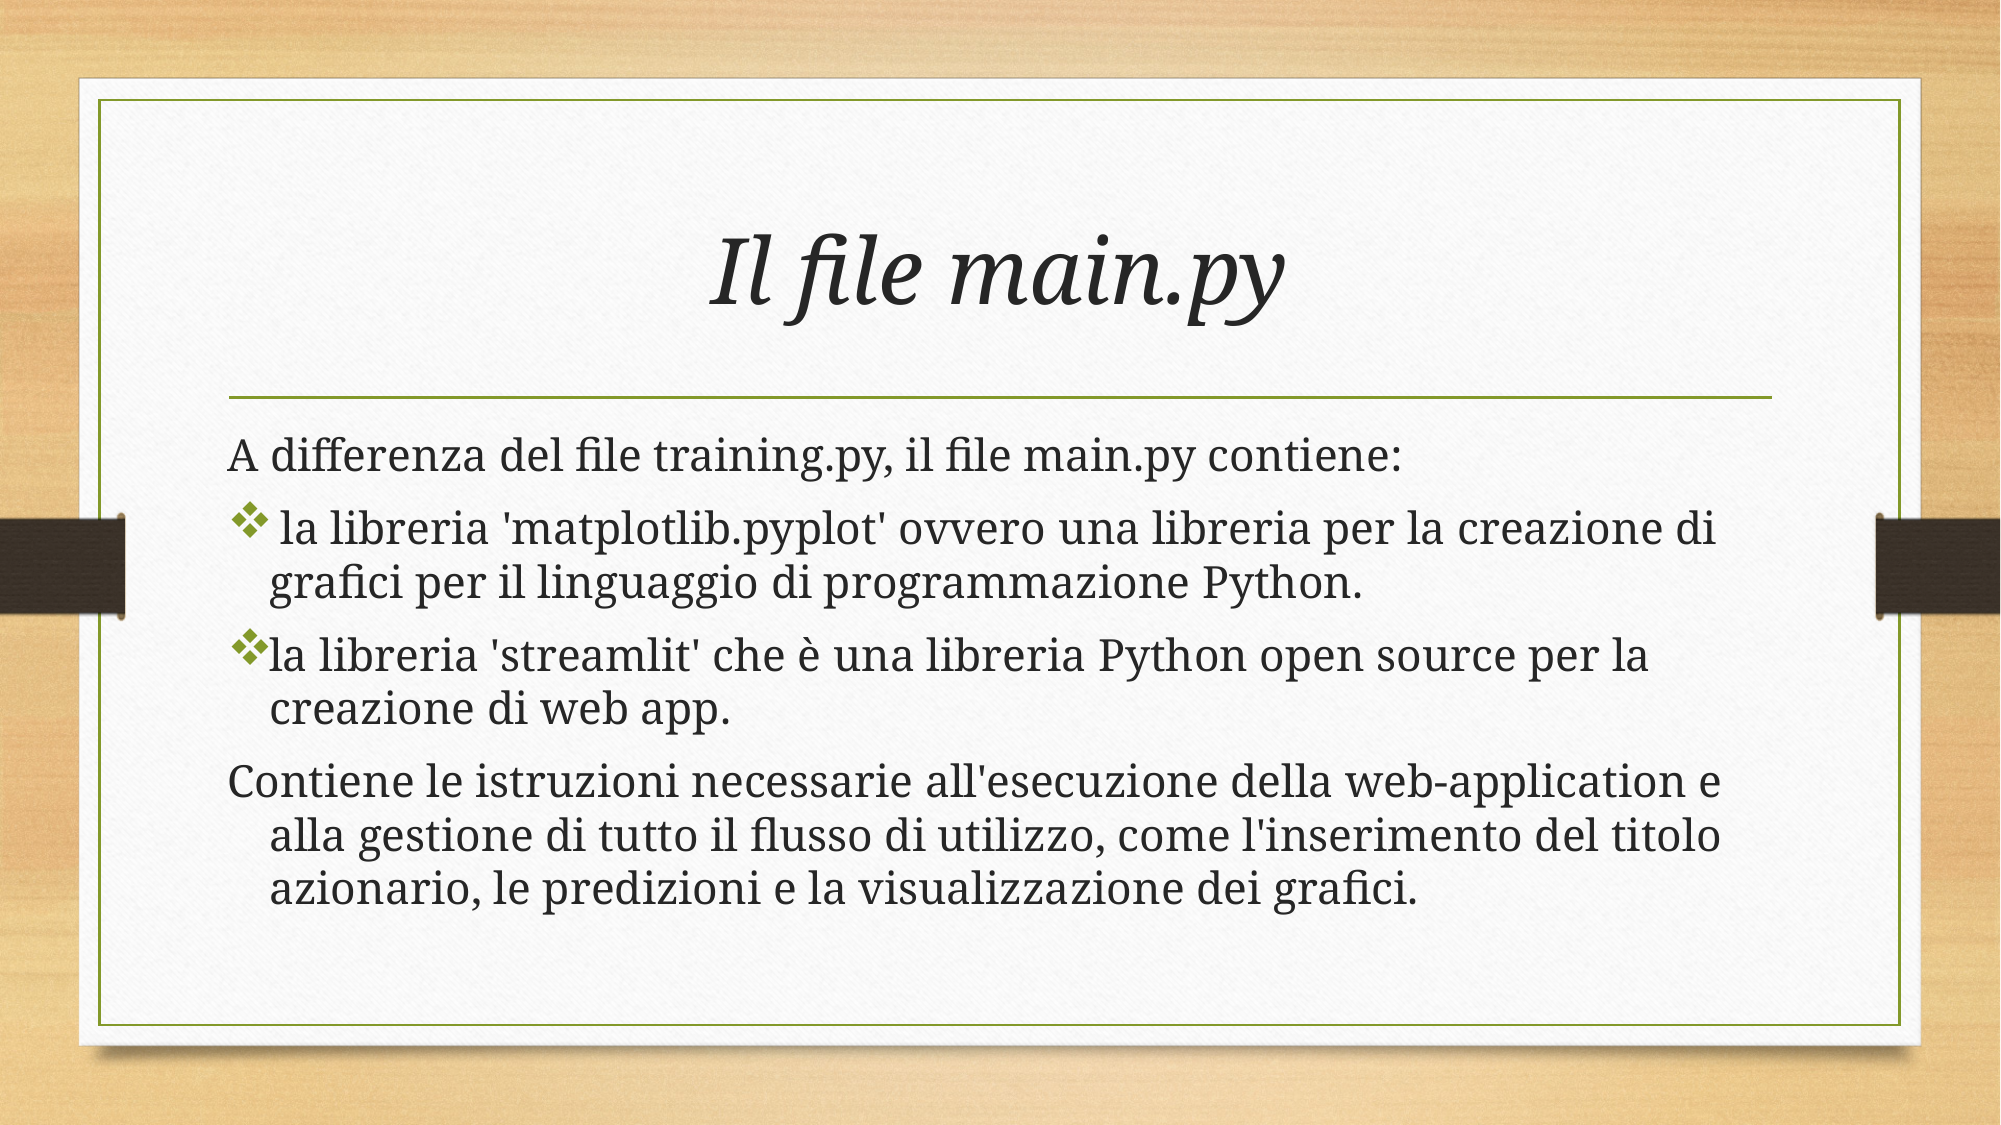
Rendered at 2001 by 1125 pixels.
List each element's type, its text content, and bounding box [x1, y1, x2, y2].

list A differenza del file training.py, il file main.py contiene: la libreria 'matplotlib.pyplot' ovvero una libreria per la creazione di grafici per il linguaggio di programmazione Python. la libreria 'streamlit' che è una libreria Python open source per la creazione di web app. Contiene le istruzioni necessarie all'esecuzione della web-application e alla gestione di tutto il flusso di utilizzo, come l'inserimento del titolo azionario, le predizioni e la visualizzazione dei grafici. [212, 419, 1788, 964]
title Il file main.py [212, 161, 1788, 375]
picture [0, 0, 2001, 1125]
